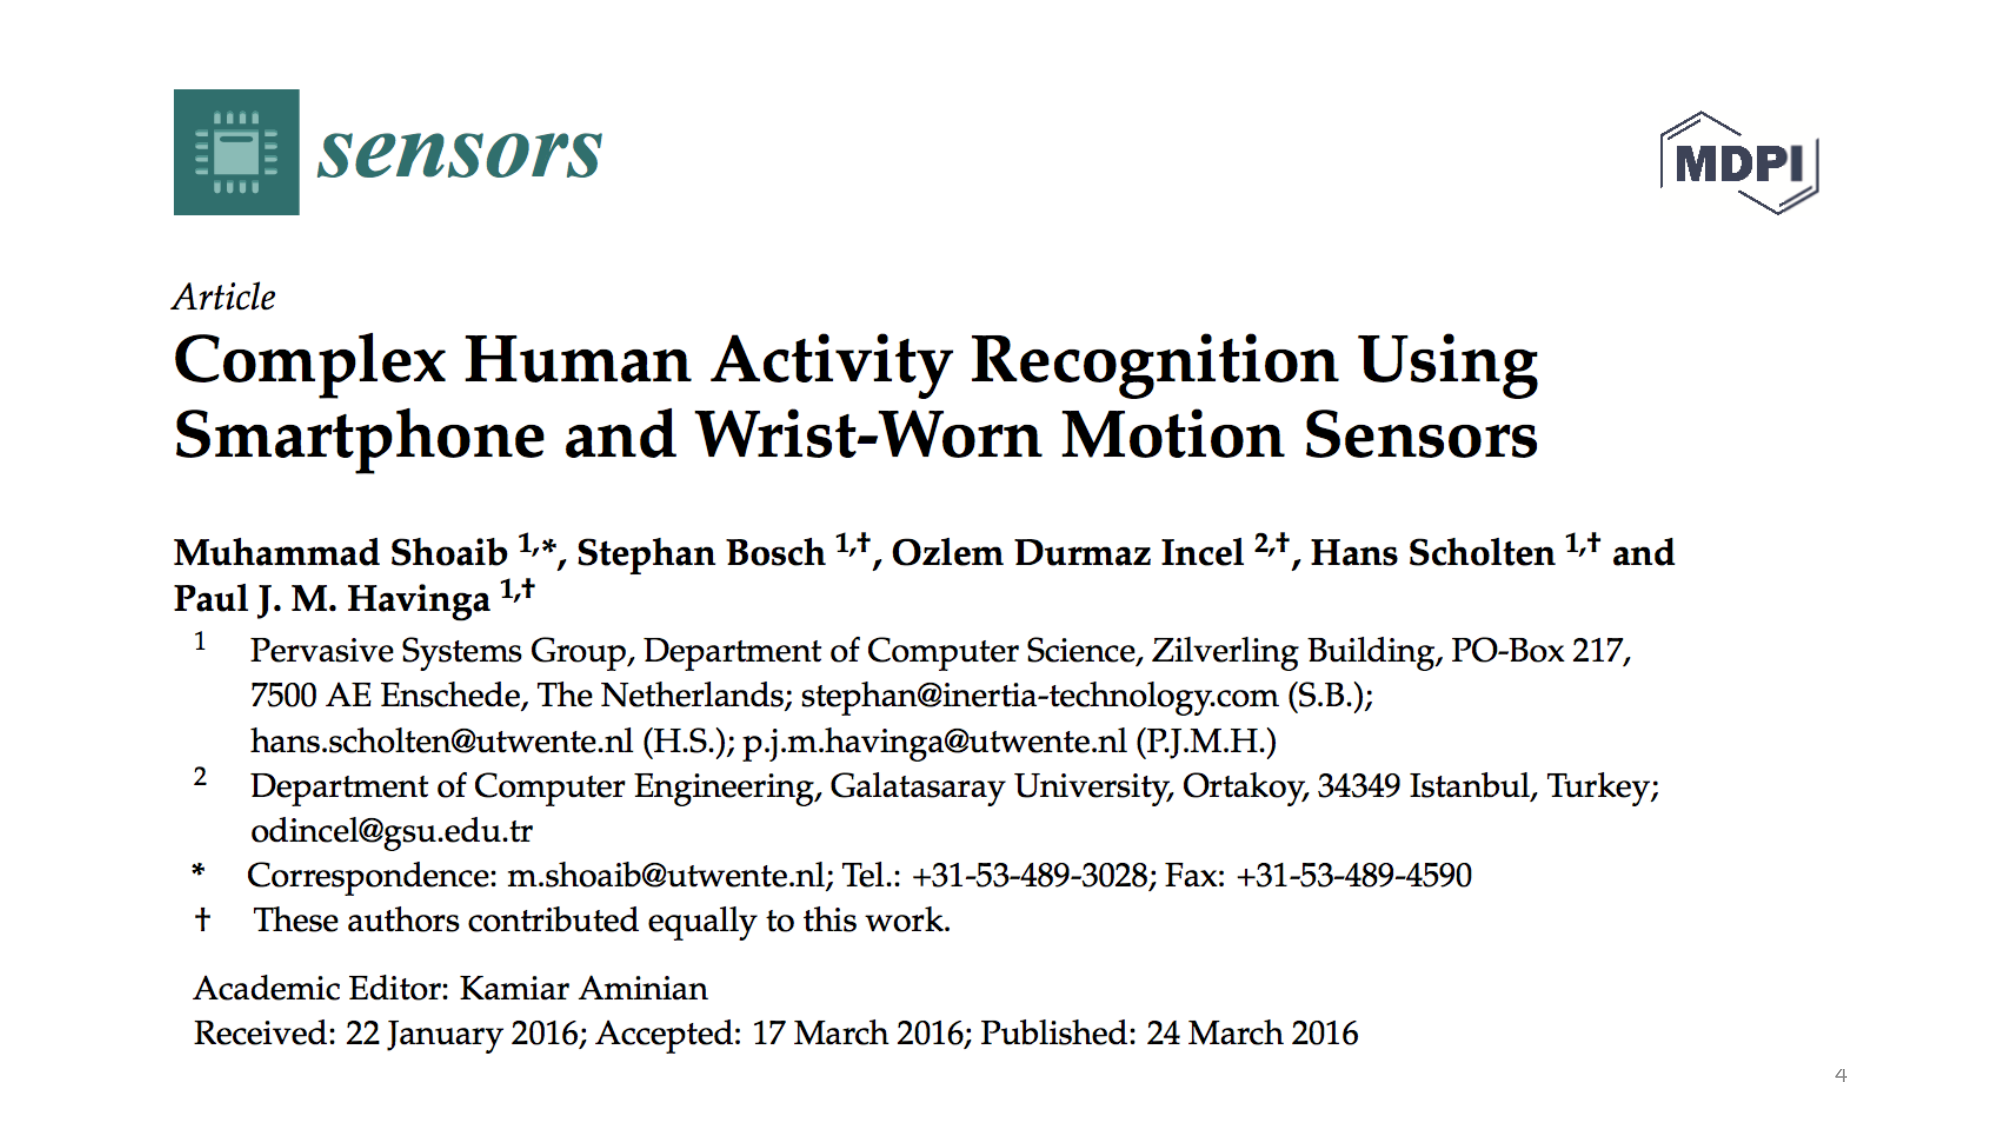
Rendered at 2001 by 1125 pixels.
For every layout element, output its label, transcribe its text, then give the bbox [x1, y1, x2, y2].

slide_number 4 [1412, 1069, 1863, 1103]
picture [121, 47, 1863, 1069]
